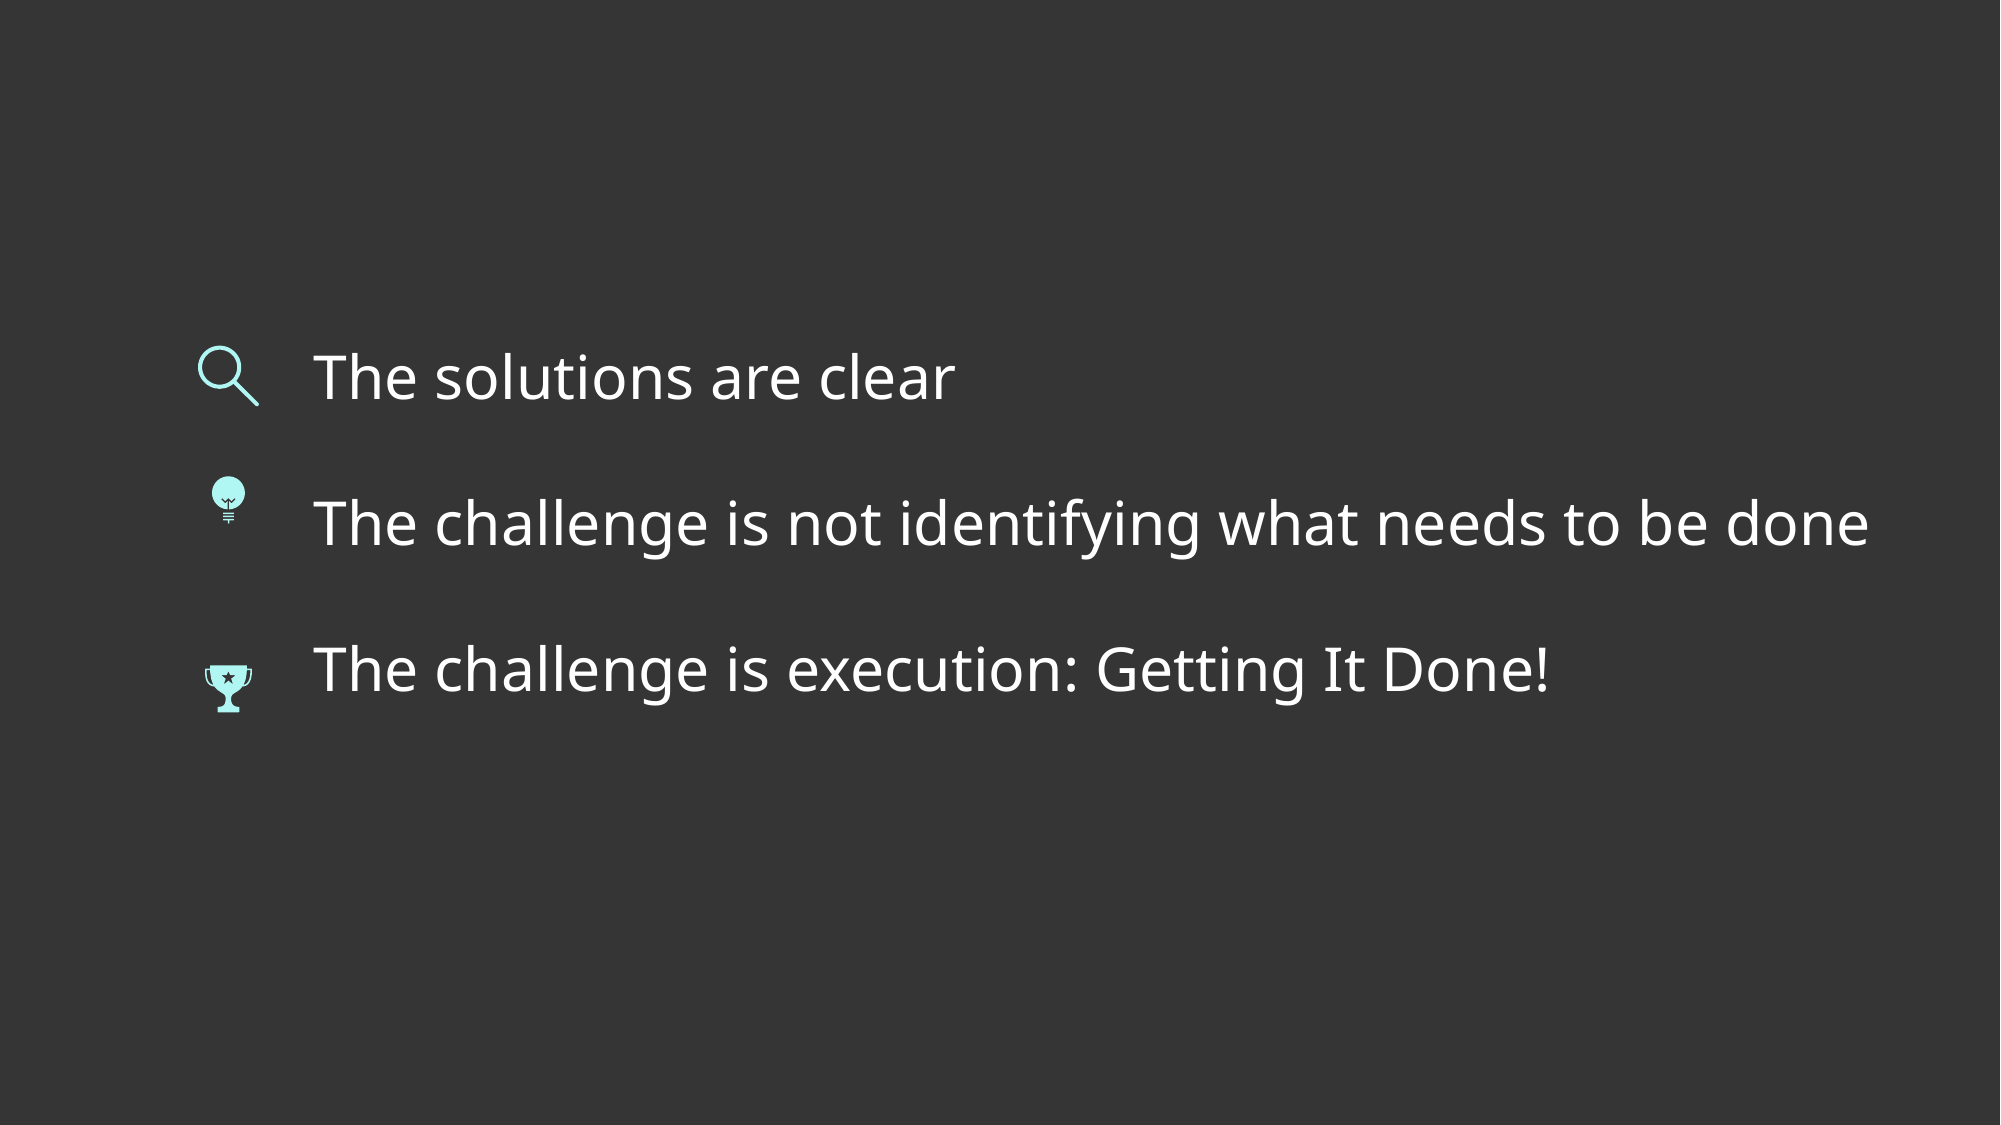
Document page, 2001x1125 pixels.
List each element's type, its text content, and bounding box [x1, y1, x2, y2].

text_box [198, 345, 259, 407]
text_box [211, 476, 246, 524]
text_box The solutions are clear The challenge is not identifying what needs to be done The challenge is execution: Getting It Done! [298, 332, 1978, 758]
text_box [205, 665, 252, 713]
